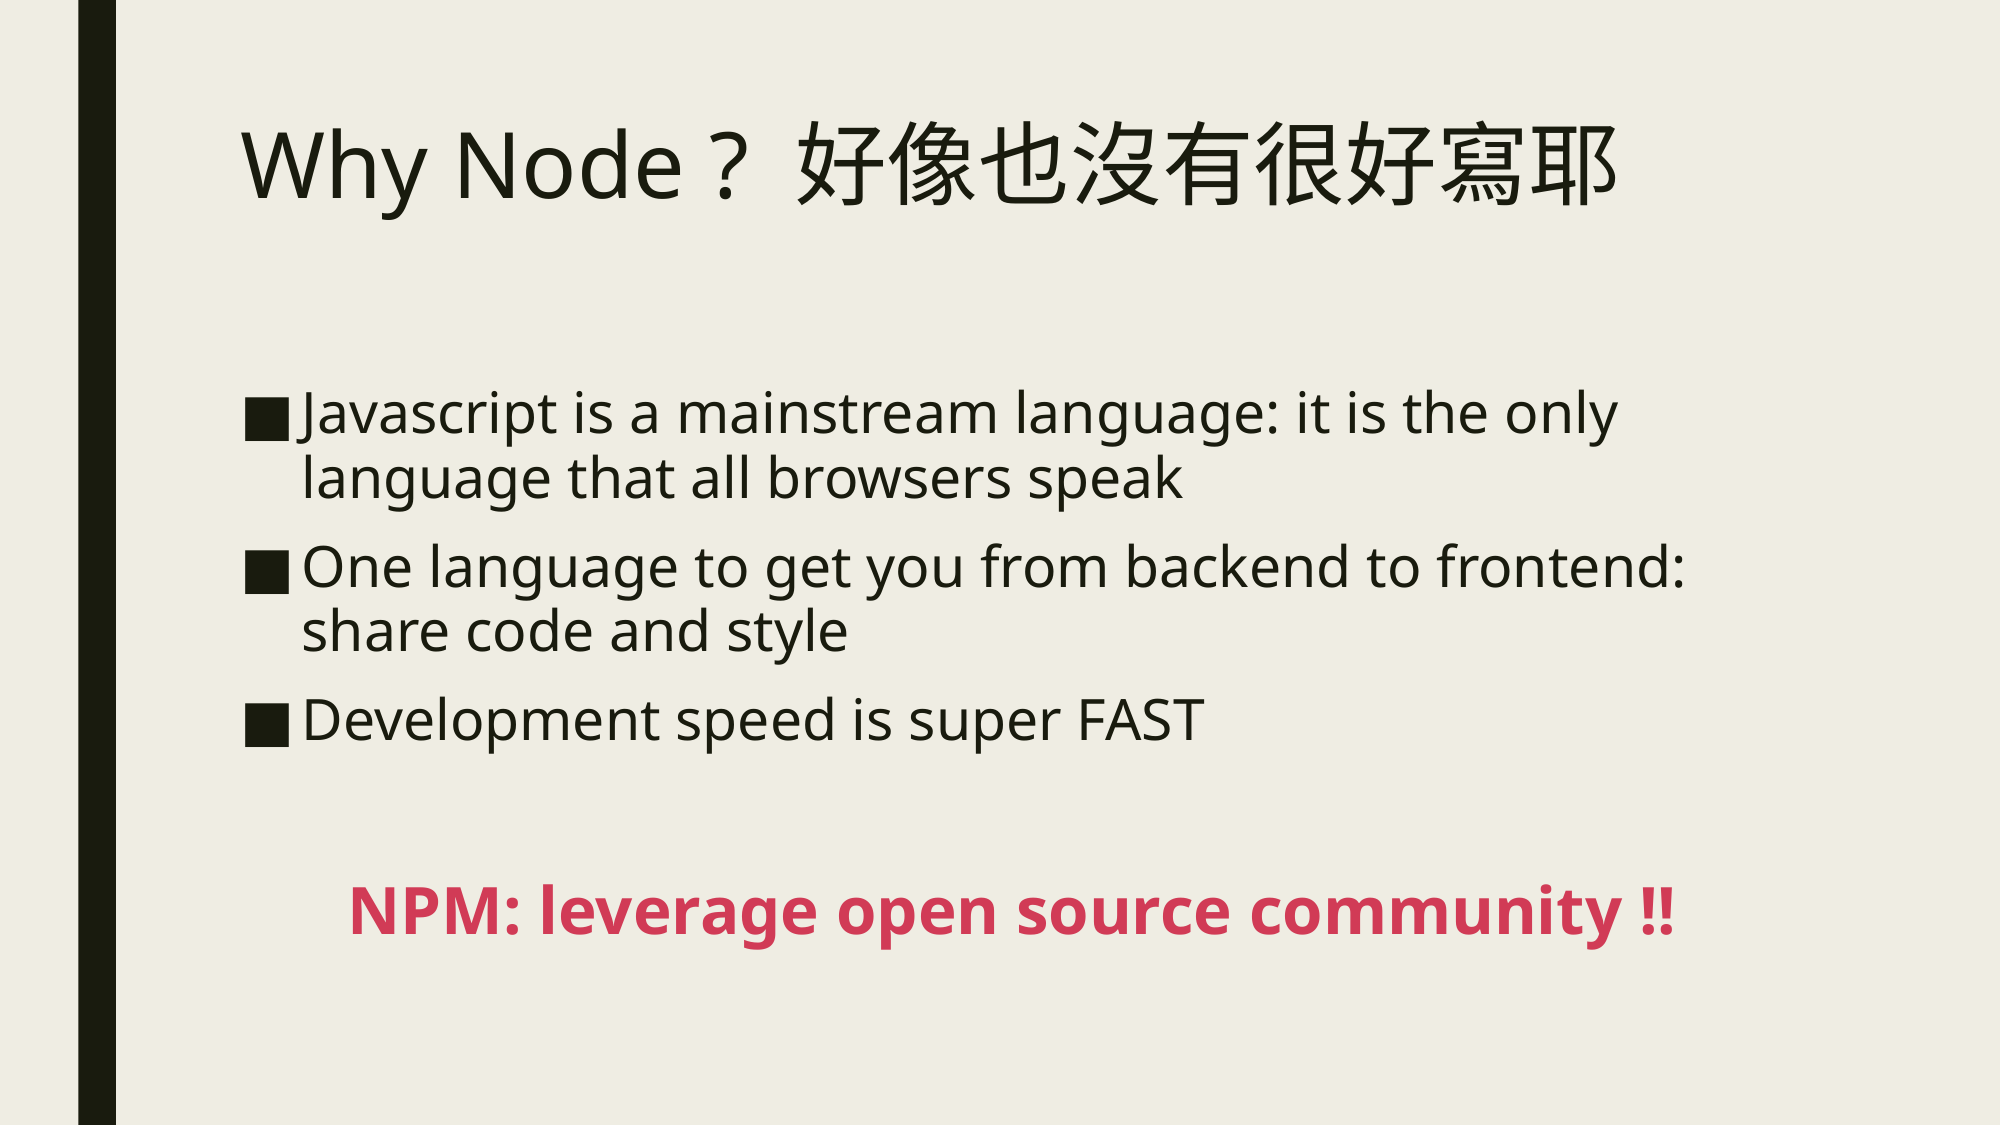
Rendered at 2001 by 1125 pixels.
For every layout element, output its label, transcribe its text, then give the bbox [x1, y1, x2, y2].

title Why Node ? 好像也沒有很好寫耶 [225, 112, 1800, 357]
list Javascript is a mainstream language: it is the only language that all browsers speak One language to get you from backend to frontend: share code and style Development speed is super FAST NPM: leverage open source community !! [225, 375, 1800, 963]
